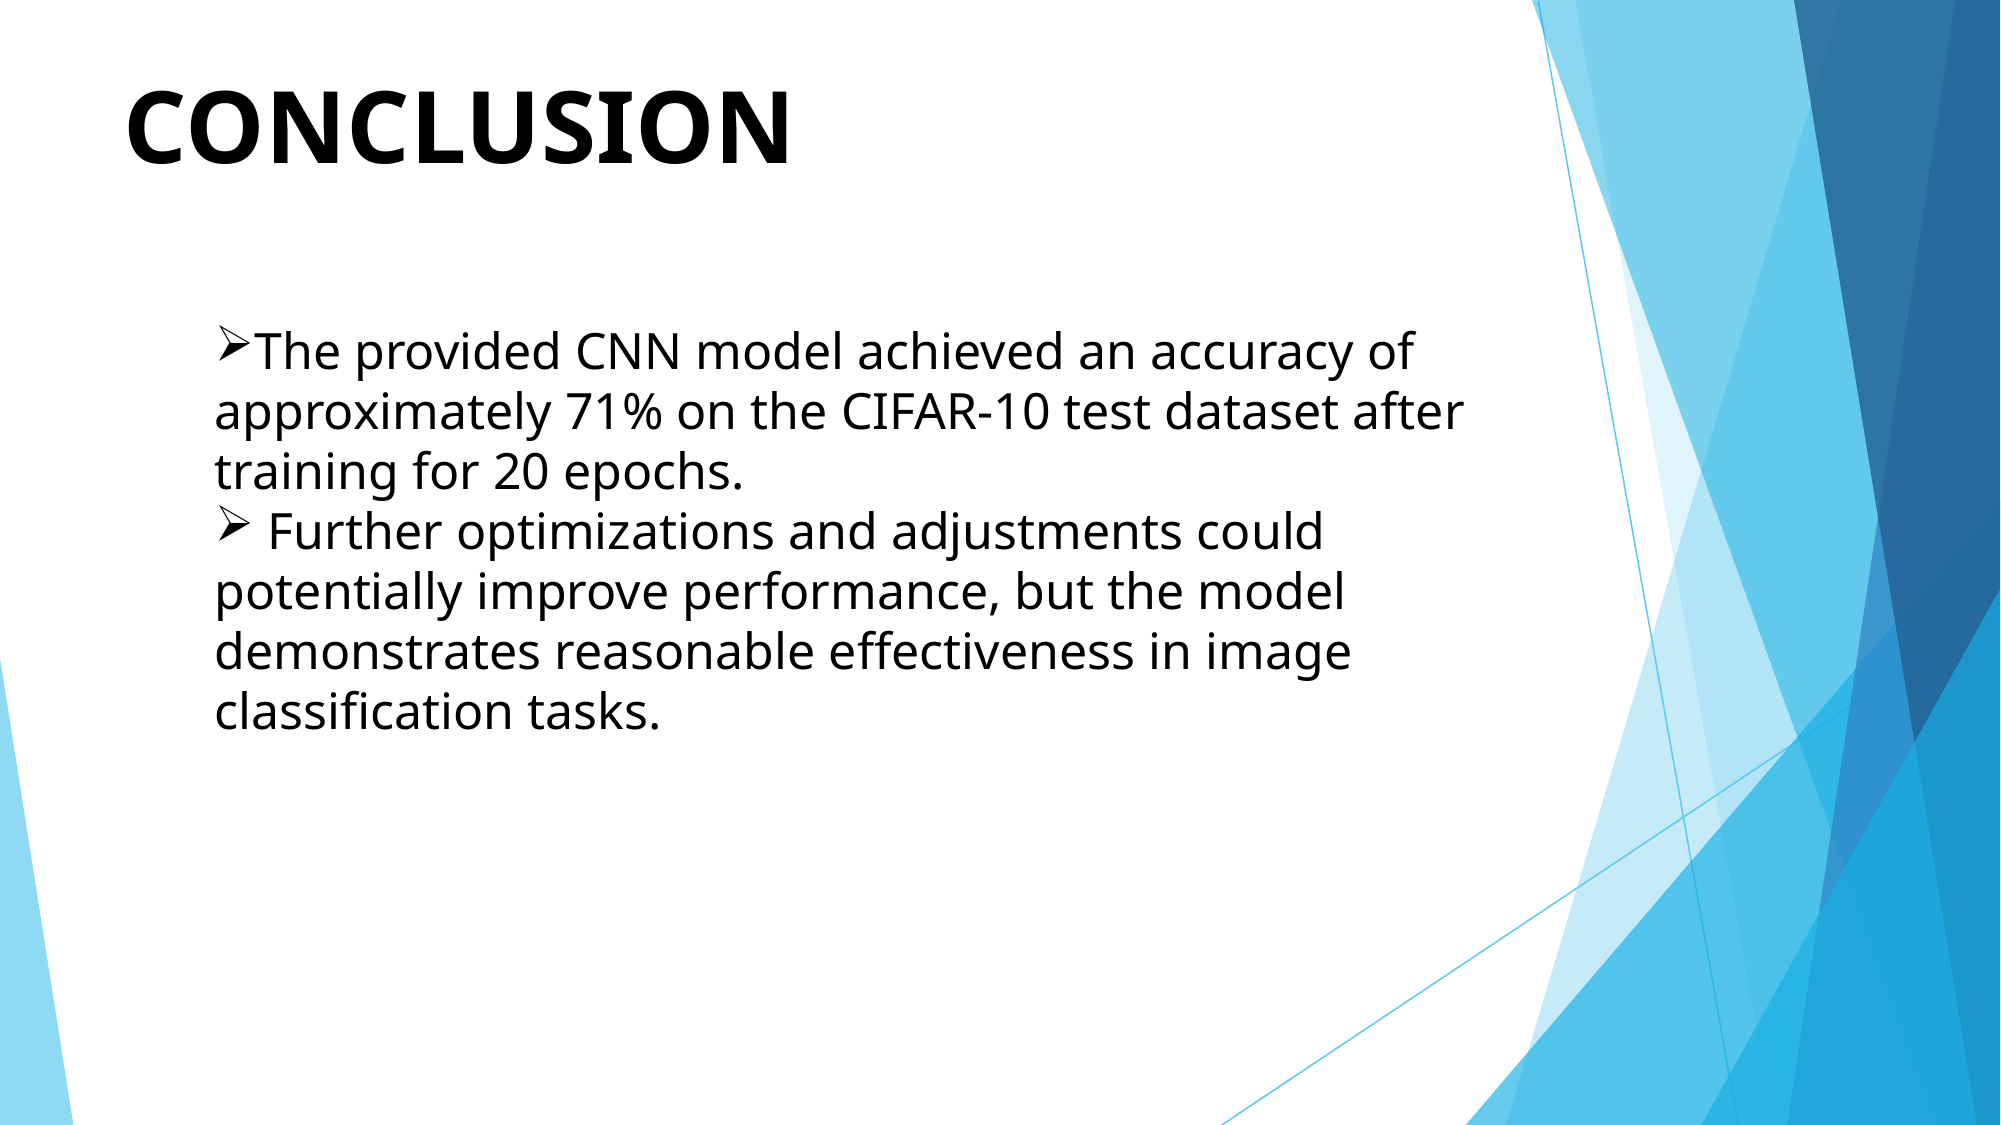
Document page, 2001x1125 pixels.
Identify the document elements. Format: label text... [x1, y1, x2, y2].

title CONCLUSION [123, 63, 1877, 188]
text_box The provided CNN model achieved an accuracy of approximately 71% on the CIFAR-10 test dataset after training for 20 epochs. Further optimizations and adjustments could potentially improve performance, but the model demonstrates reasonable effectiveness in image classification tasks. [199, 312, 1538, 748]
